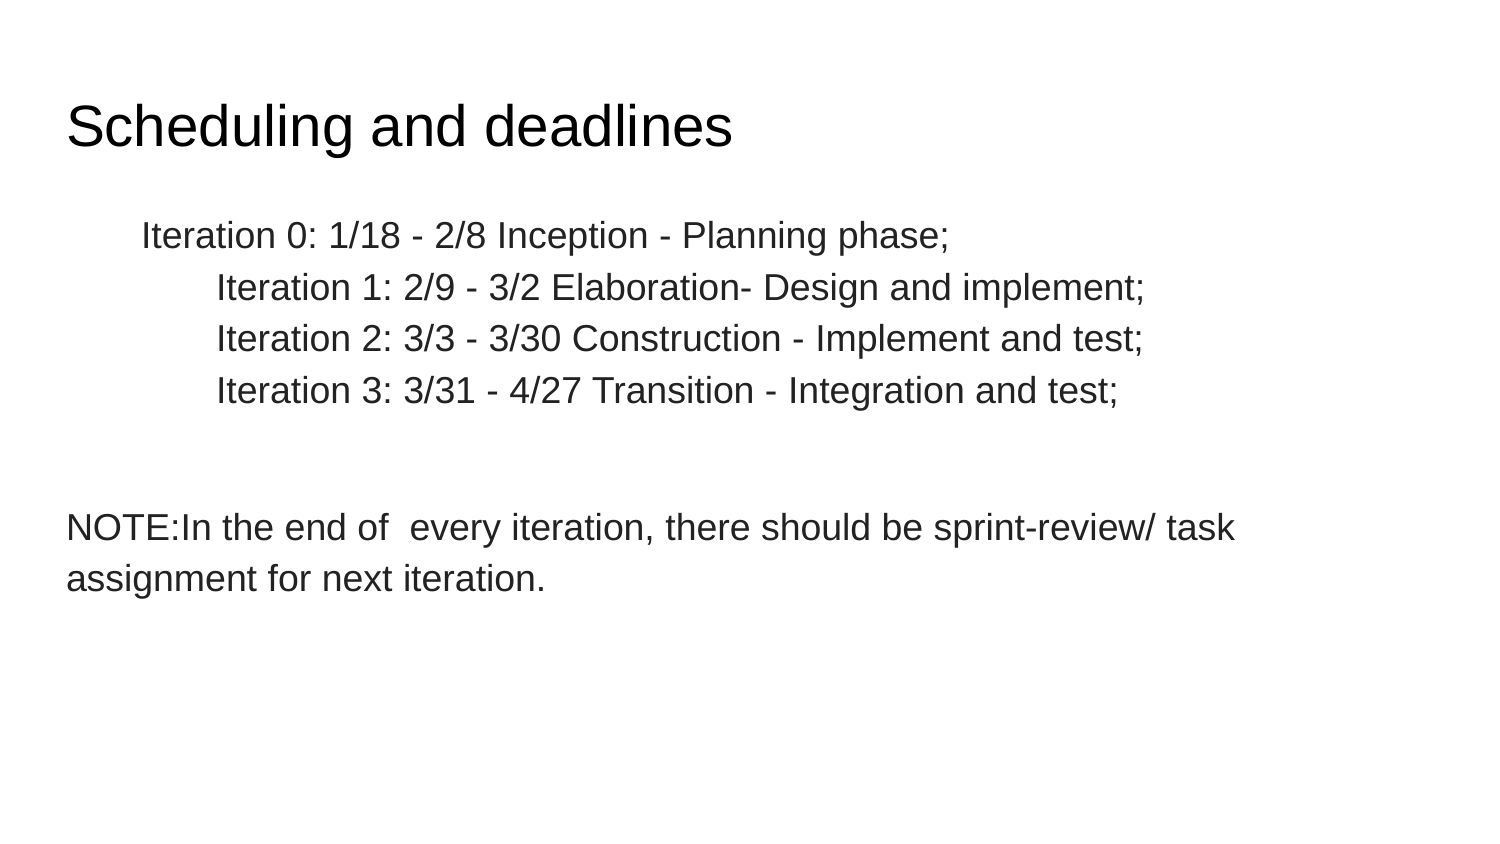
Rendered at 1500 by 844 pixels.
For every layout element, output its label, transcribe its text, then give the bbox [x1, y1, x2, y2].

title Scheduling and deadlines [51, 72, 1449, 167]
list Iteration 0: 1/18 - 2/8 Inception - Planning phase; Iteration 1: 2/9 - 3/2 Elaboration- Design and implement; Iteration 2: 3/3 - 3/30 Construction - Implement and test; Iteration 3: 3/31 - 4/27 Transition - Integration and test; NOTE:In the end of every iteration, there should be sprint-review/ task assignment for next iteration. [51, 189, 1449, 750]
